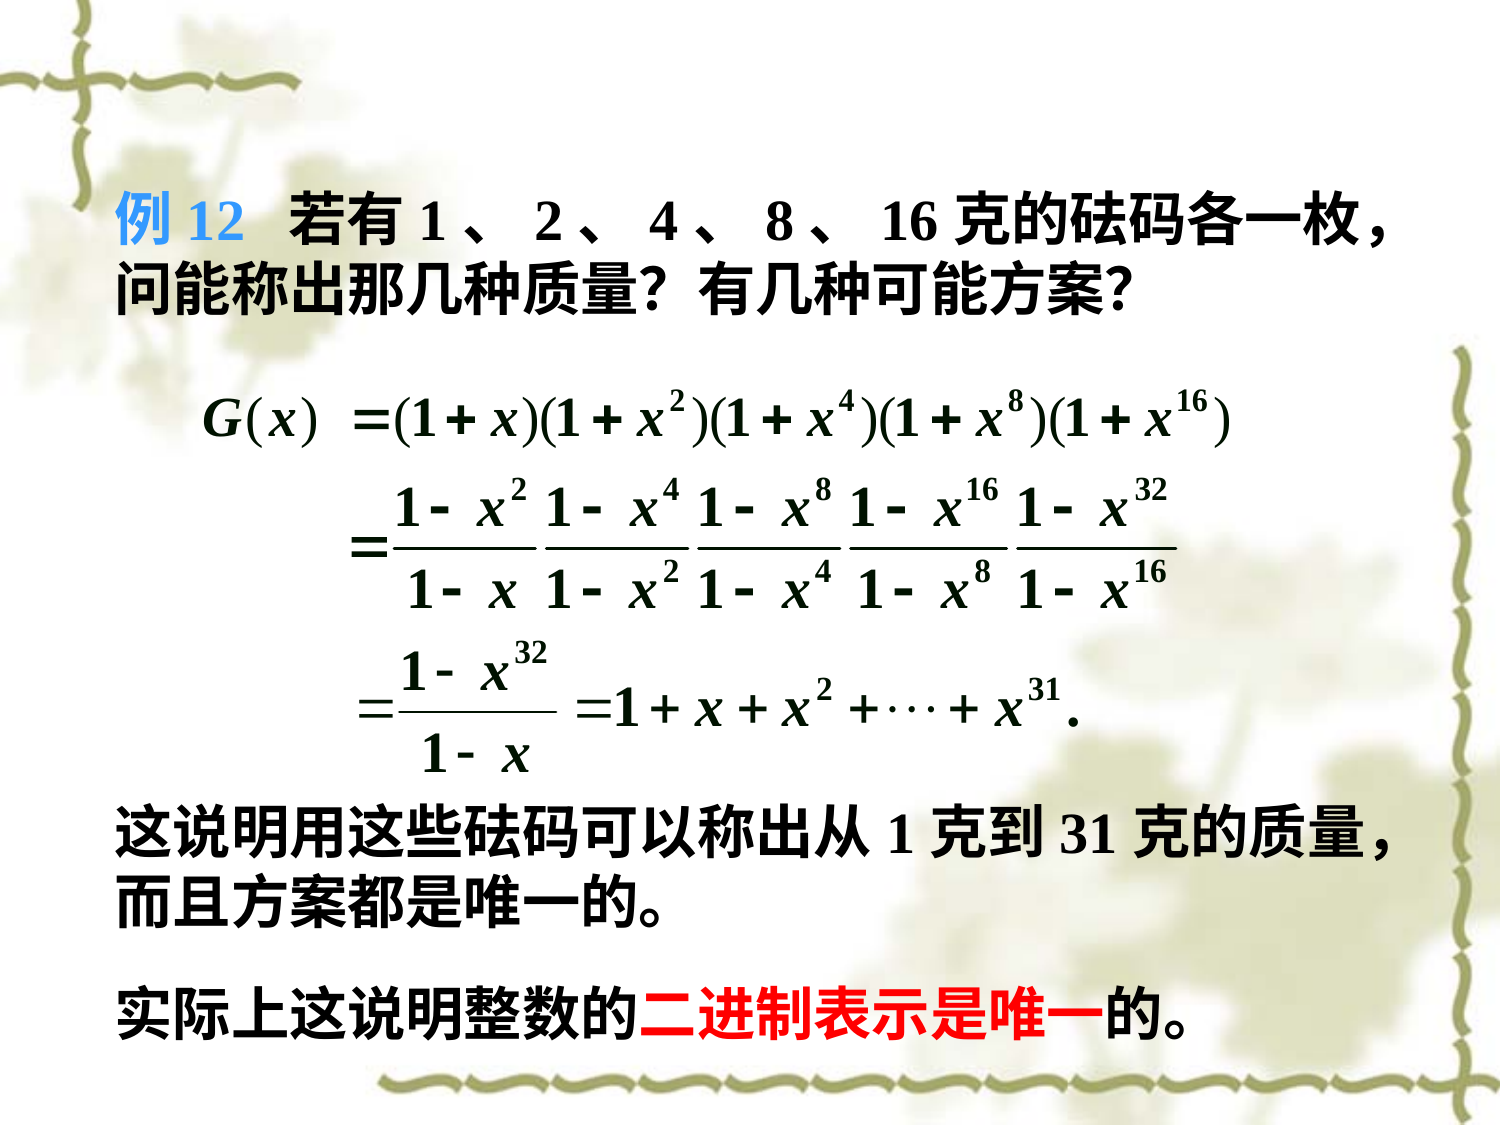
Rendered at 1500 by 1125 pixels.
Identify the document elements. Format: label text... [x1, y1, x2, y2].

text_box 这说明用这些砝码可以称出从1克到31克的质量，而且方案都是唯一的。 [99, 787, 1463, 943]
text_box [337, 462, 1186, 620]
text_box 例12 若有1、2、4、8、16克的砝码各一枚，问能称出那几种质量？有几种可能方案？ [99, 174, 1463, 330]
text_box 实际上这说明整数的二进制表示是唯一的。 [99, 969, 1463, 1055]
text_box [344, 624, 1088, 783]
picture [0, 0, 1500, 1125]
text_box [196, 374, 1238, 458]
